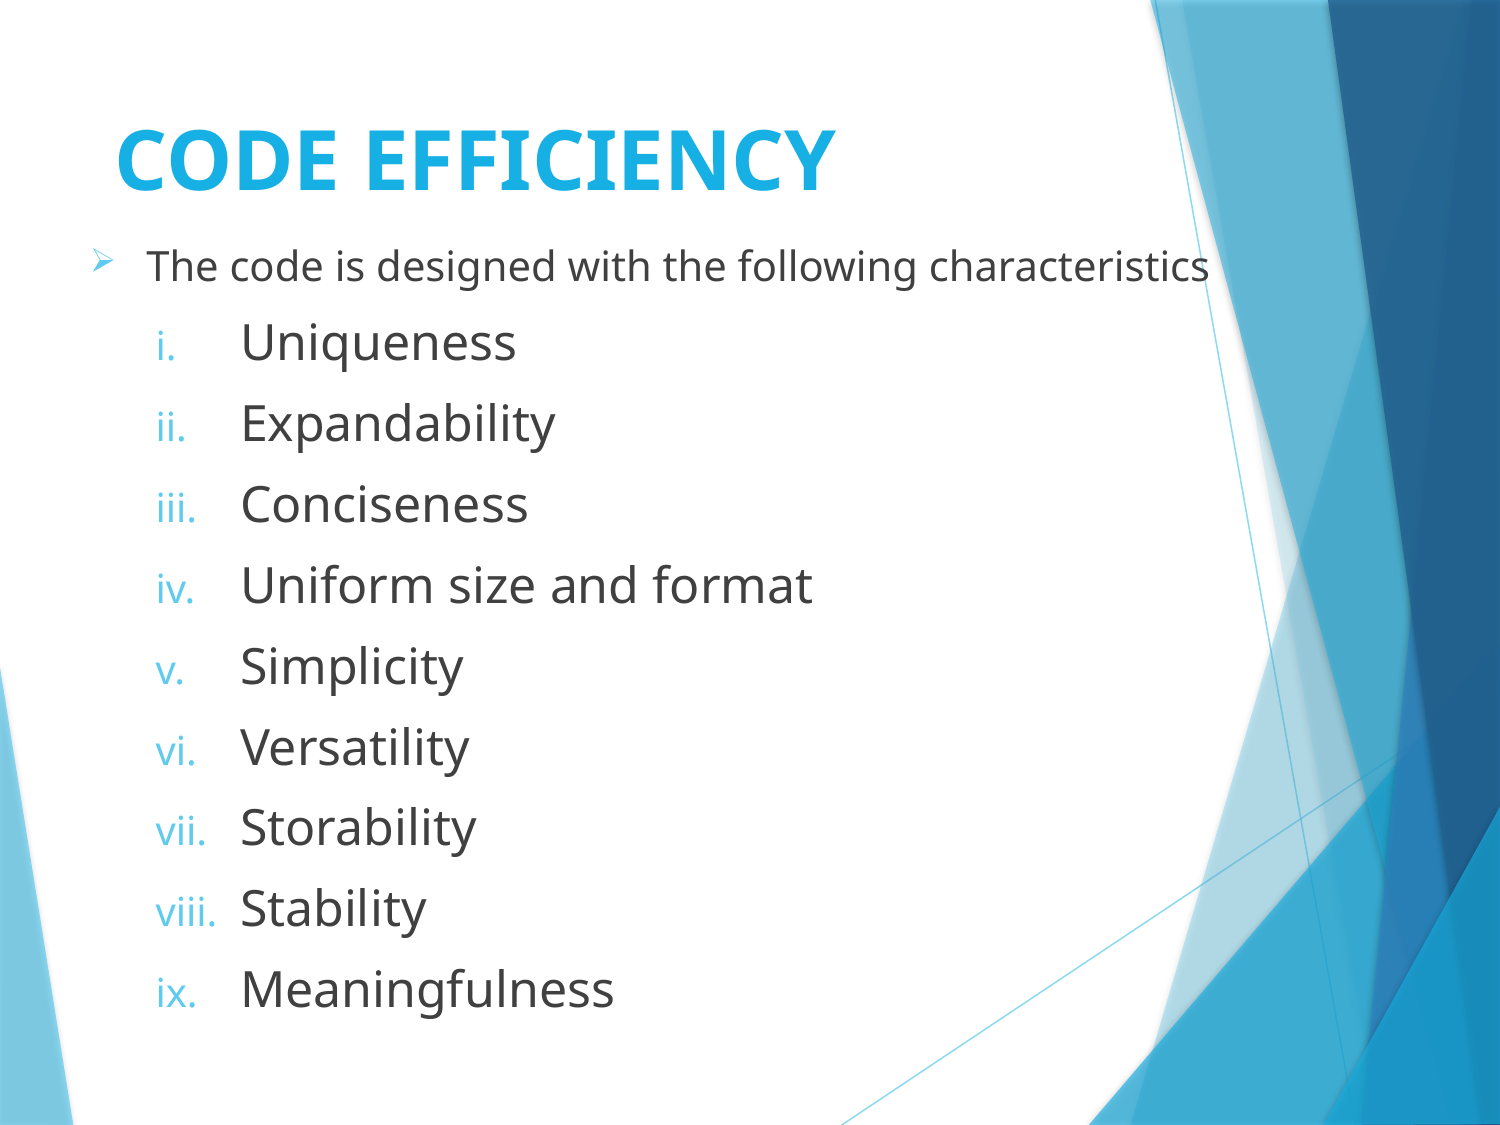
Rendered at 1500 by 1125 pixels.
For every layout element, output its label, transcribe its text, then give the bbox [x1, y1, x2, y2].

title CODE EFFICIENCY [99, 99, 1142, 232]
list The code is designed with the following characteristics Uniqueness Expandability Conciseness Uniform size and format Simplicity Versatility Storability Stability Meaningfulness [75, 232, 1500, 1030]
